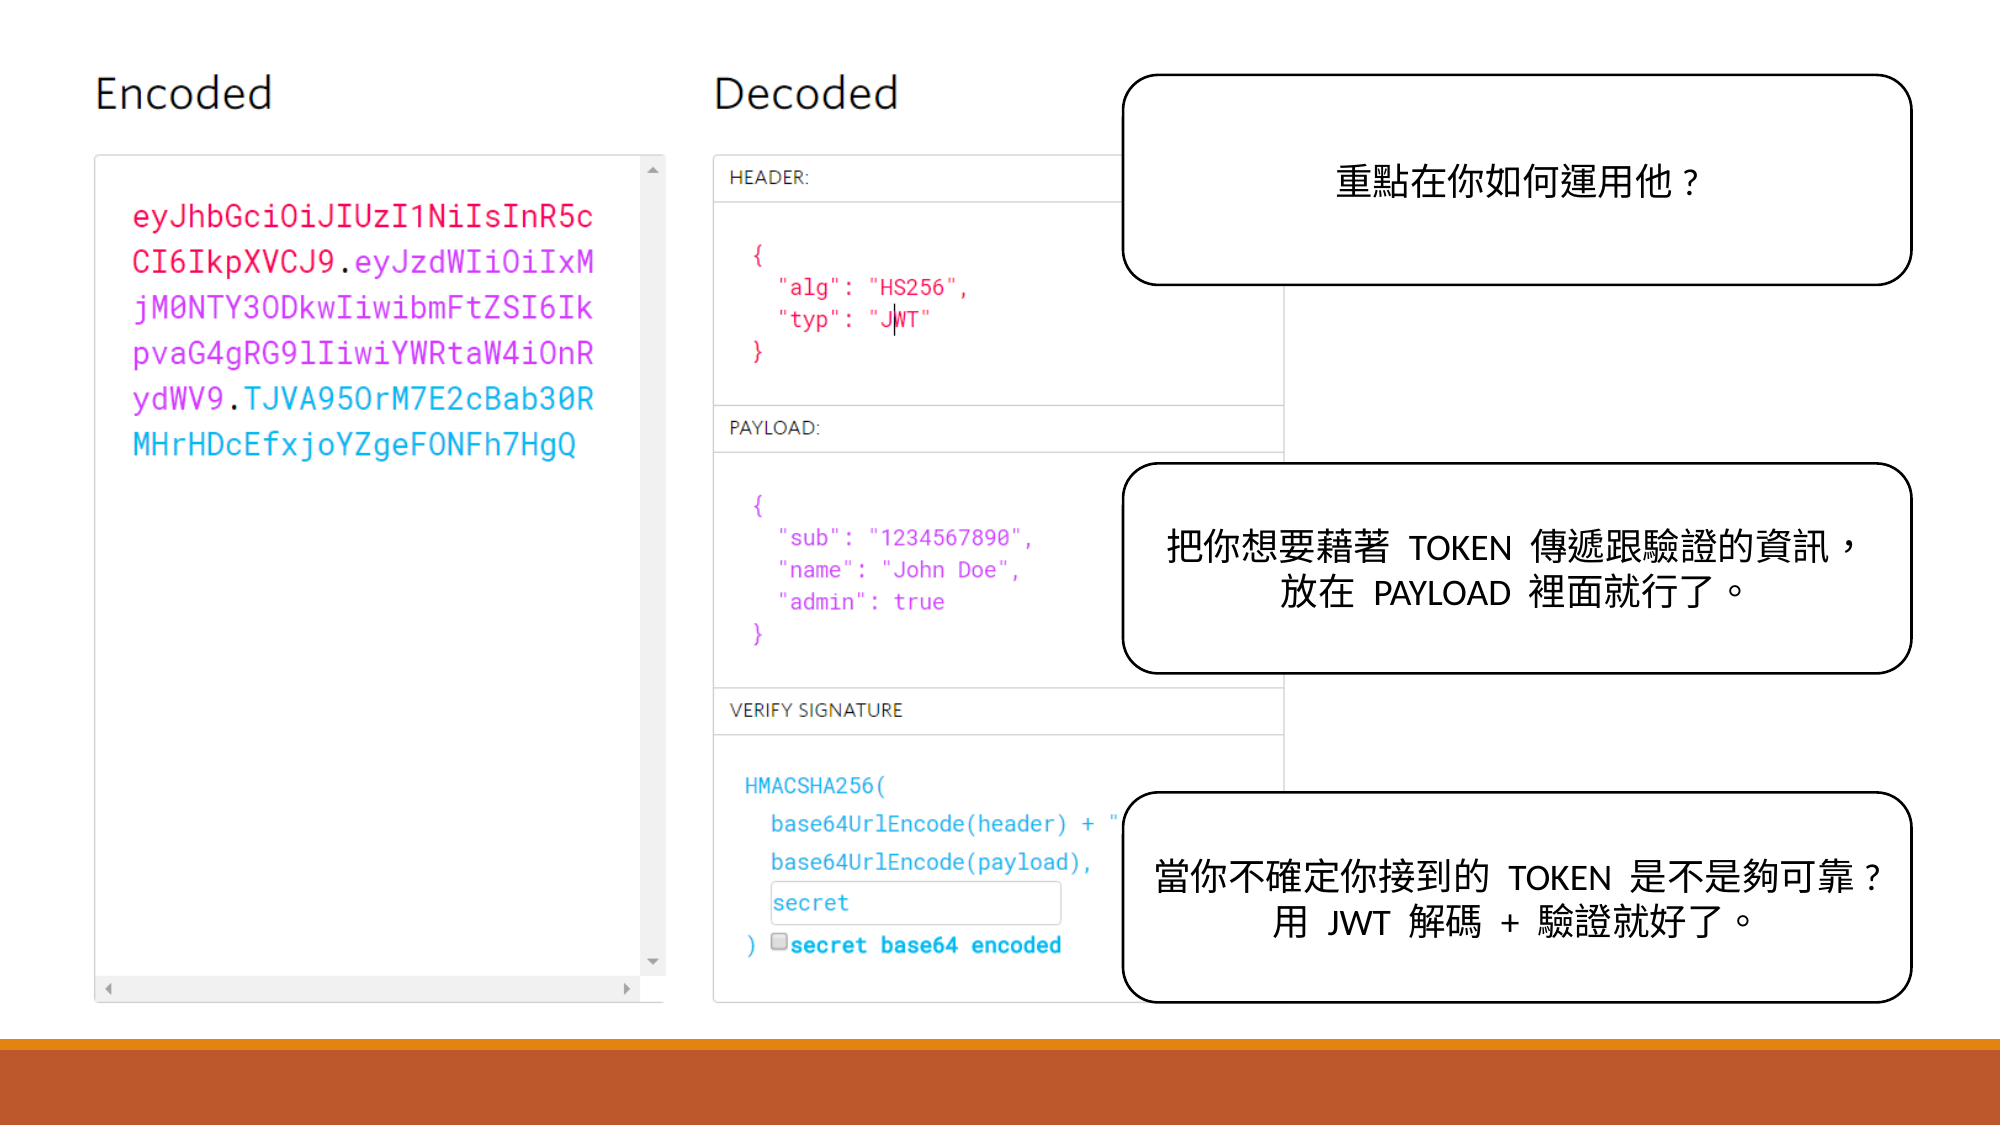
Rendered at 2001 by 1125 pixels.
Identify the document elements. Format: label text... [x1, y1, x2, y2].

text_box 把你想要藉著 TOKEN 傳遞跟驗證的資訊，放在 PAYLOAD 裡面就行了。 [1311, 462, 1913, 675]
picture [87, 46, 1303, 1014]
text_box 當你不確定你接到的 TOKEN 是不是夠可靠? 用 JWT 解碼 + 驗證就好了。 [1311, 791, 1913, 1004]
text_box 重點在你如何運用他? [1311, 73, 1913, 287]
